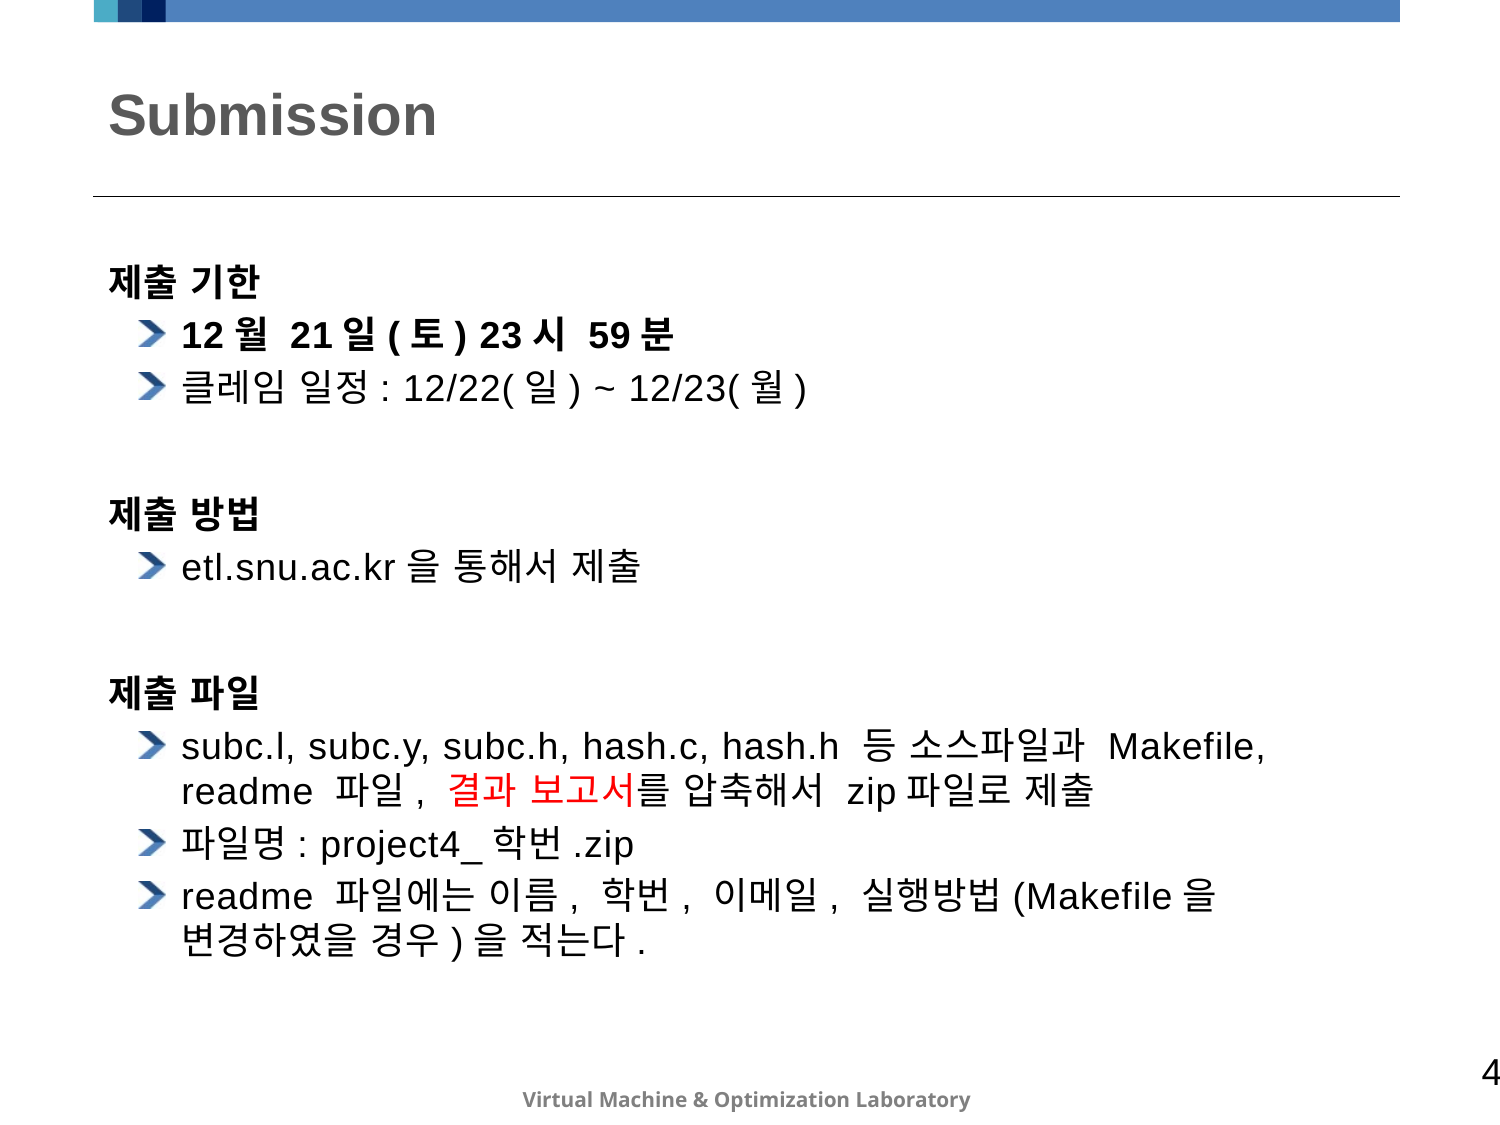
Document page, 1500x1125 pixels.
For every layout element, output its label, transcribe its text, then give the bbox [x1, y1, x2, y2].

title Submission [93, 55, 1400, 169]
picture [138, 372, 167, 400]
picture [138, 881, 167, 909]
picture [138, 829, 167, 856]
picture [138, 552, 167, 579]
picture [138, 731, 167, 759]
picture [138, 320, 167, 347]
list 제출 기한 12월 21일(토) 23시 59분 클레임 일정: 12/22(일) ~ 12/23(월) 제출 방법 etl.snu.ac.kr을 통해서 제출 제출 파일 subc.l, subc.y, subc.h, hash.c, hash.h 등 소스파일과 Makefile, readme 파일, 결과 보고서를 압축해서 zip파일로 제출 파일명: project4_학번.zip readme 파일에는 이름, 학번, 이메일, 실행방법(Makefile을 변경하였을 경우)을 적는다. [93, 251, 1400, 1052]
